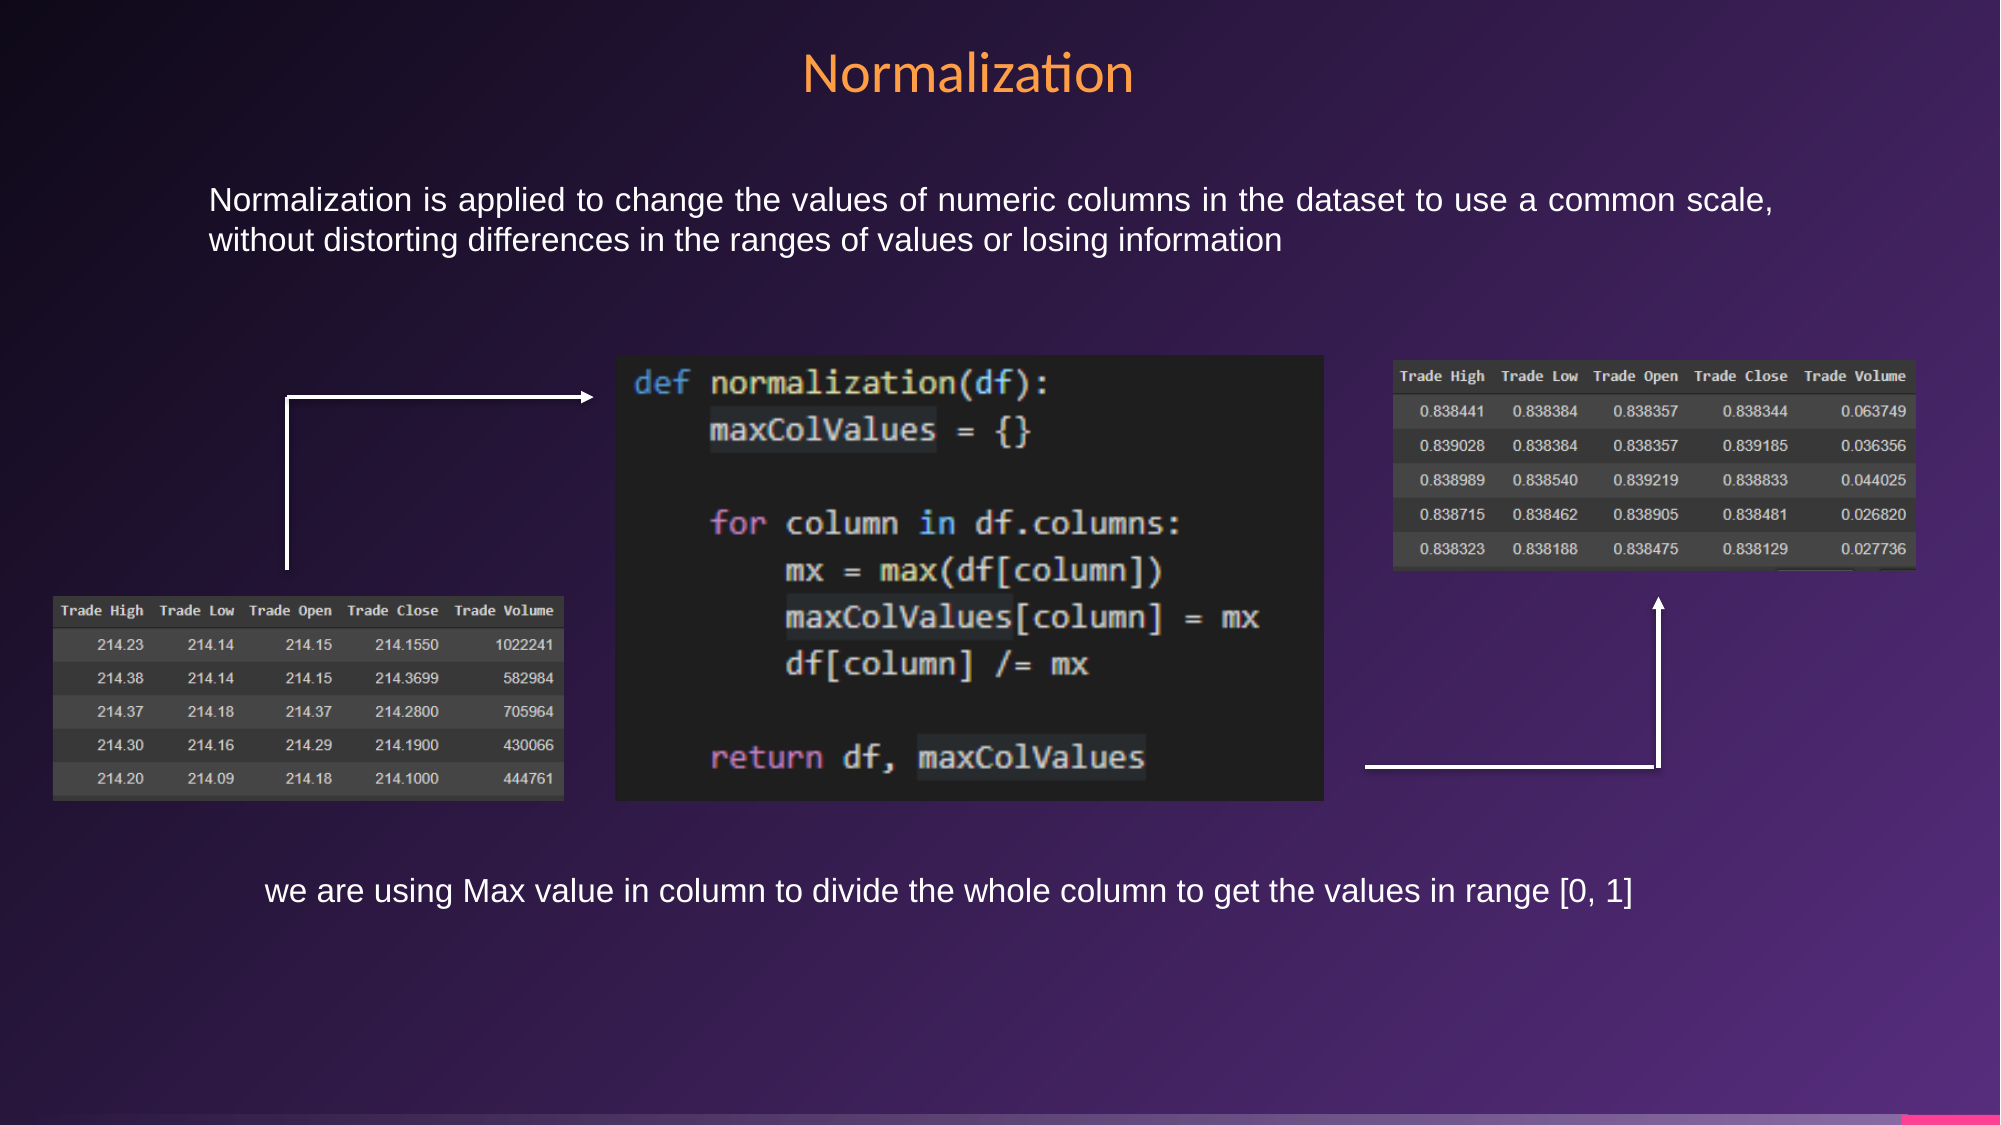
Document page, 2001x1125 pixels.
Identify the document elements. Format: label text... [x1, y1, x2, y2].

picture [614, 355, 1324, 801]
picture [52, 596, 565, 802]
text_box Normalization [787, 26, 1151, 112]
text_box we are using Max value in column to divide the whole column to get the values in range [0, 1] [250, 861, 1688, 917]
picture [1392, 359, 1917, 571]
text_box Normalization is applied to change the values of numeric columns in the dataset to use a common scale, without distorting differences in the ranges of values or losing information [194, 171, 1792, 266]
